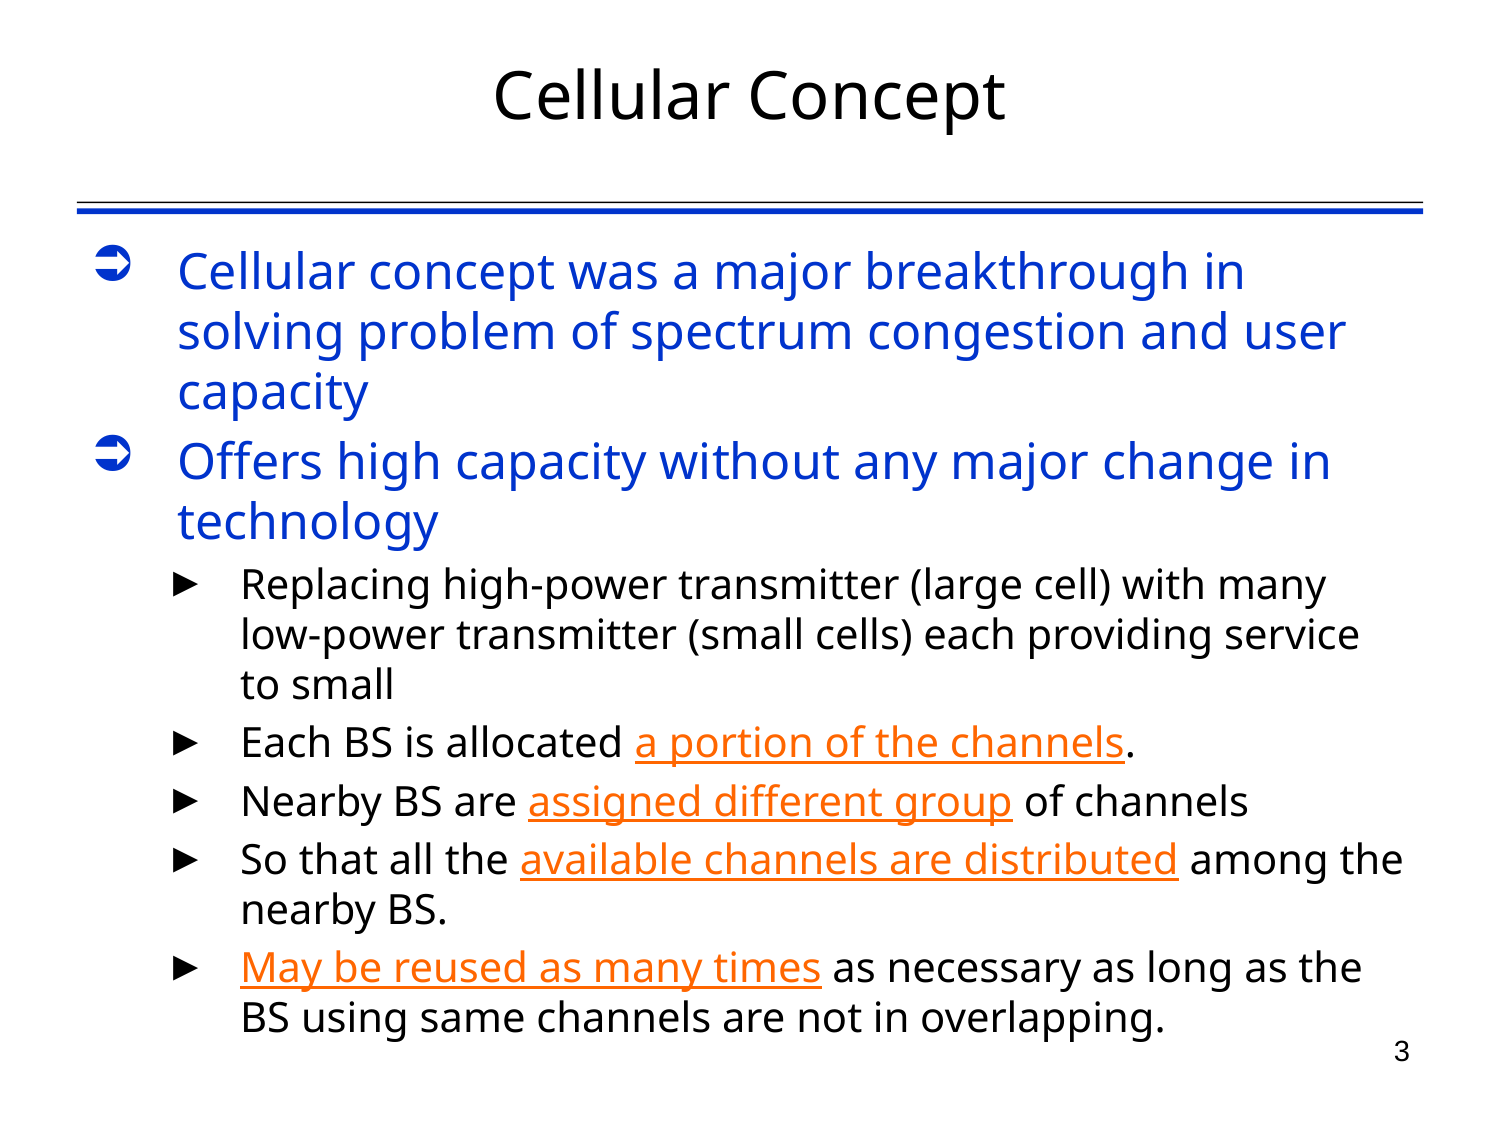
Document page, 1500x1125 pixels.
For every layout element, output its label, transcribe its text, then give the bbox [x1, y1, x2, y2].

slide_number 3 [1074, 1024, 1425, 1103]
title Cellular Concept [75, 45, 1425, 191]
list Cellular concept was a major breakthrough in solving problem of spectrum congestion and user capacity Offers high capacity without any major change in technology Replacing high-power transmitter (large cell) with many low-power transmitter (small cells) each providing service to small Each BS is allocated a portion of the channels. Nearby BS are assigned different group of channels So that all the available channels are distributed among the nearby BS. May be reused as many times as necessary as long as the BS using same channels are not in overlapping. [75, 231, 1425, 1018]
